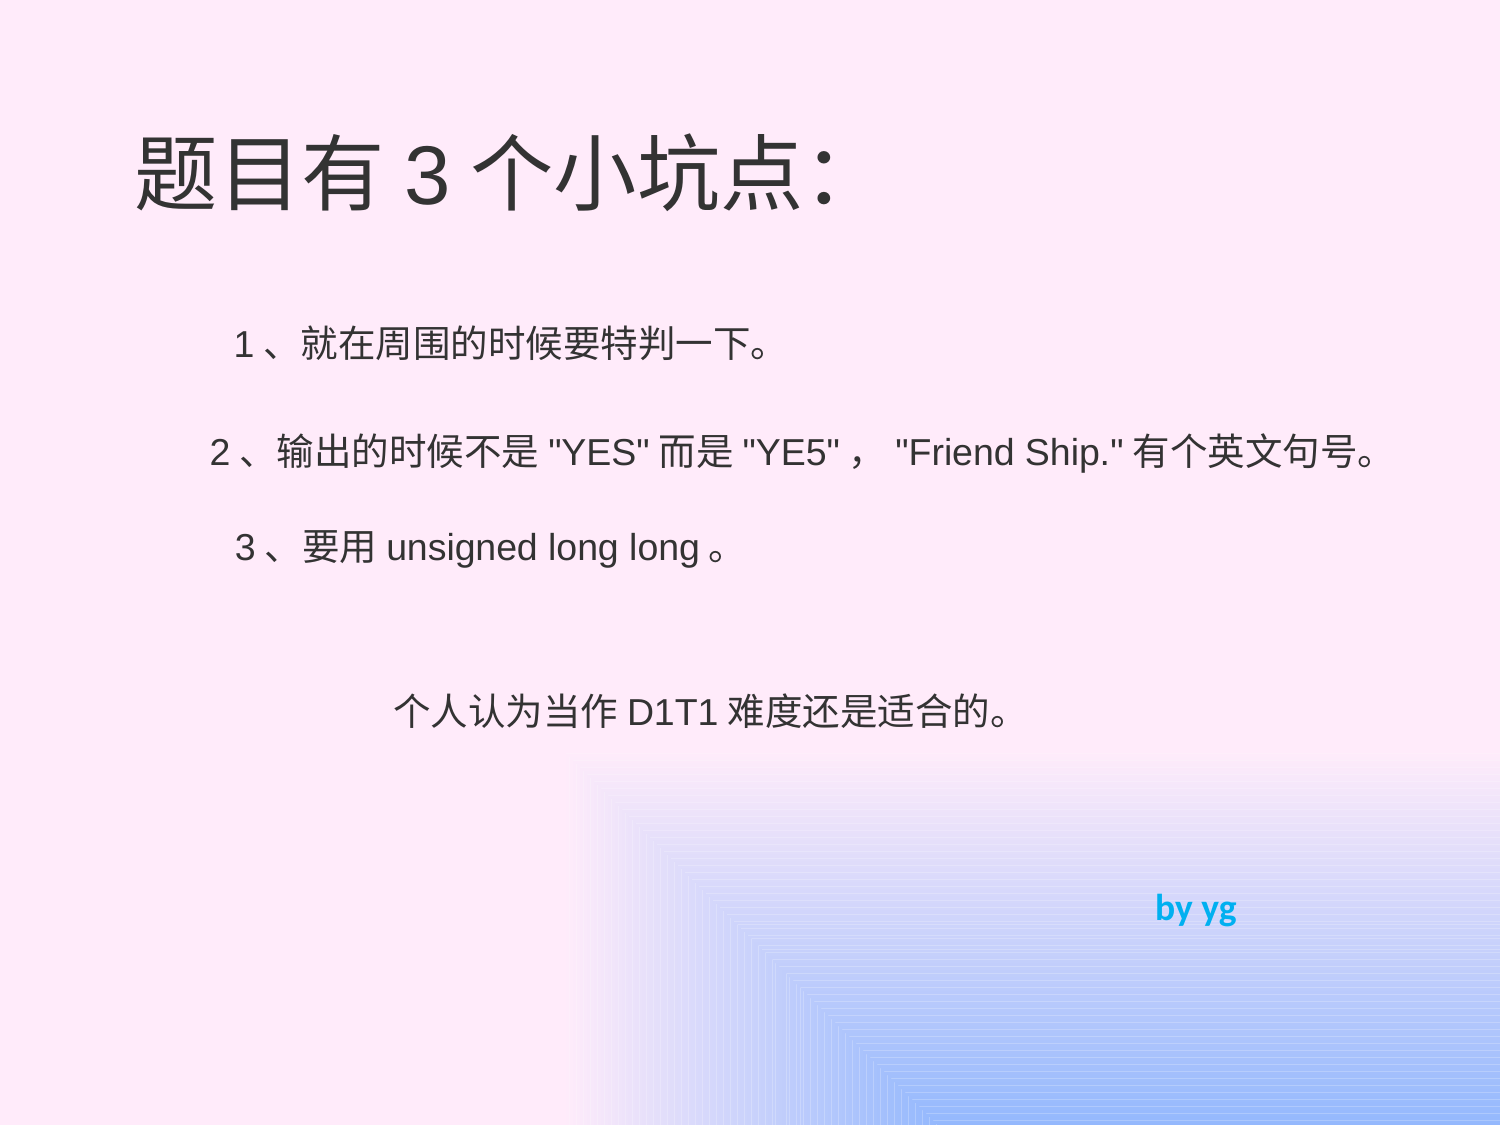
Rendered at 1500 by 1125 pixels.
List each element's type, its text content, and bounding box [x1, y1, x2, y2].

text_box 2、输出的时候不是"YES"而是"YE5"，"Friend Ship."有个英文句号。 [194, 420, 1410, 481]
text_box 题目有3个小坑点： [119, 113, 902, 229]
text_box 个人认为当作D1T1难度还是适合的。 [378, 680, 1043, 740]
text_box 1、就在周围的时候要特判一下。 [218, 312, 803, 372]
text_box 3、要用unsigned long long。 [220, 515, 1378, 576]
text_box by yg [1140, 875, 1252, 936]
